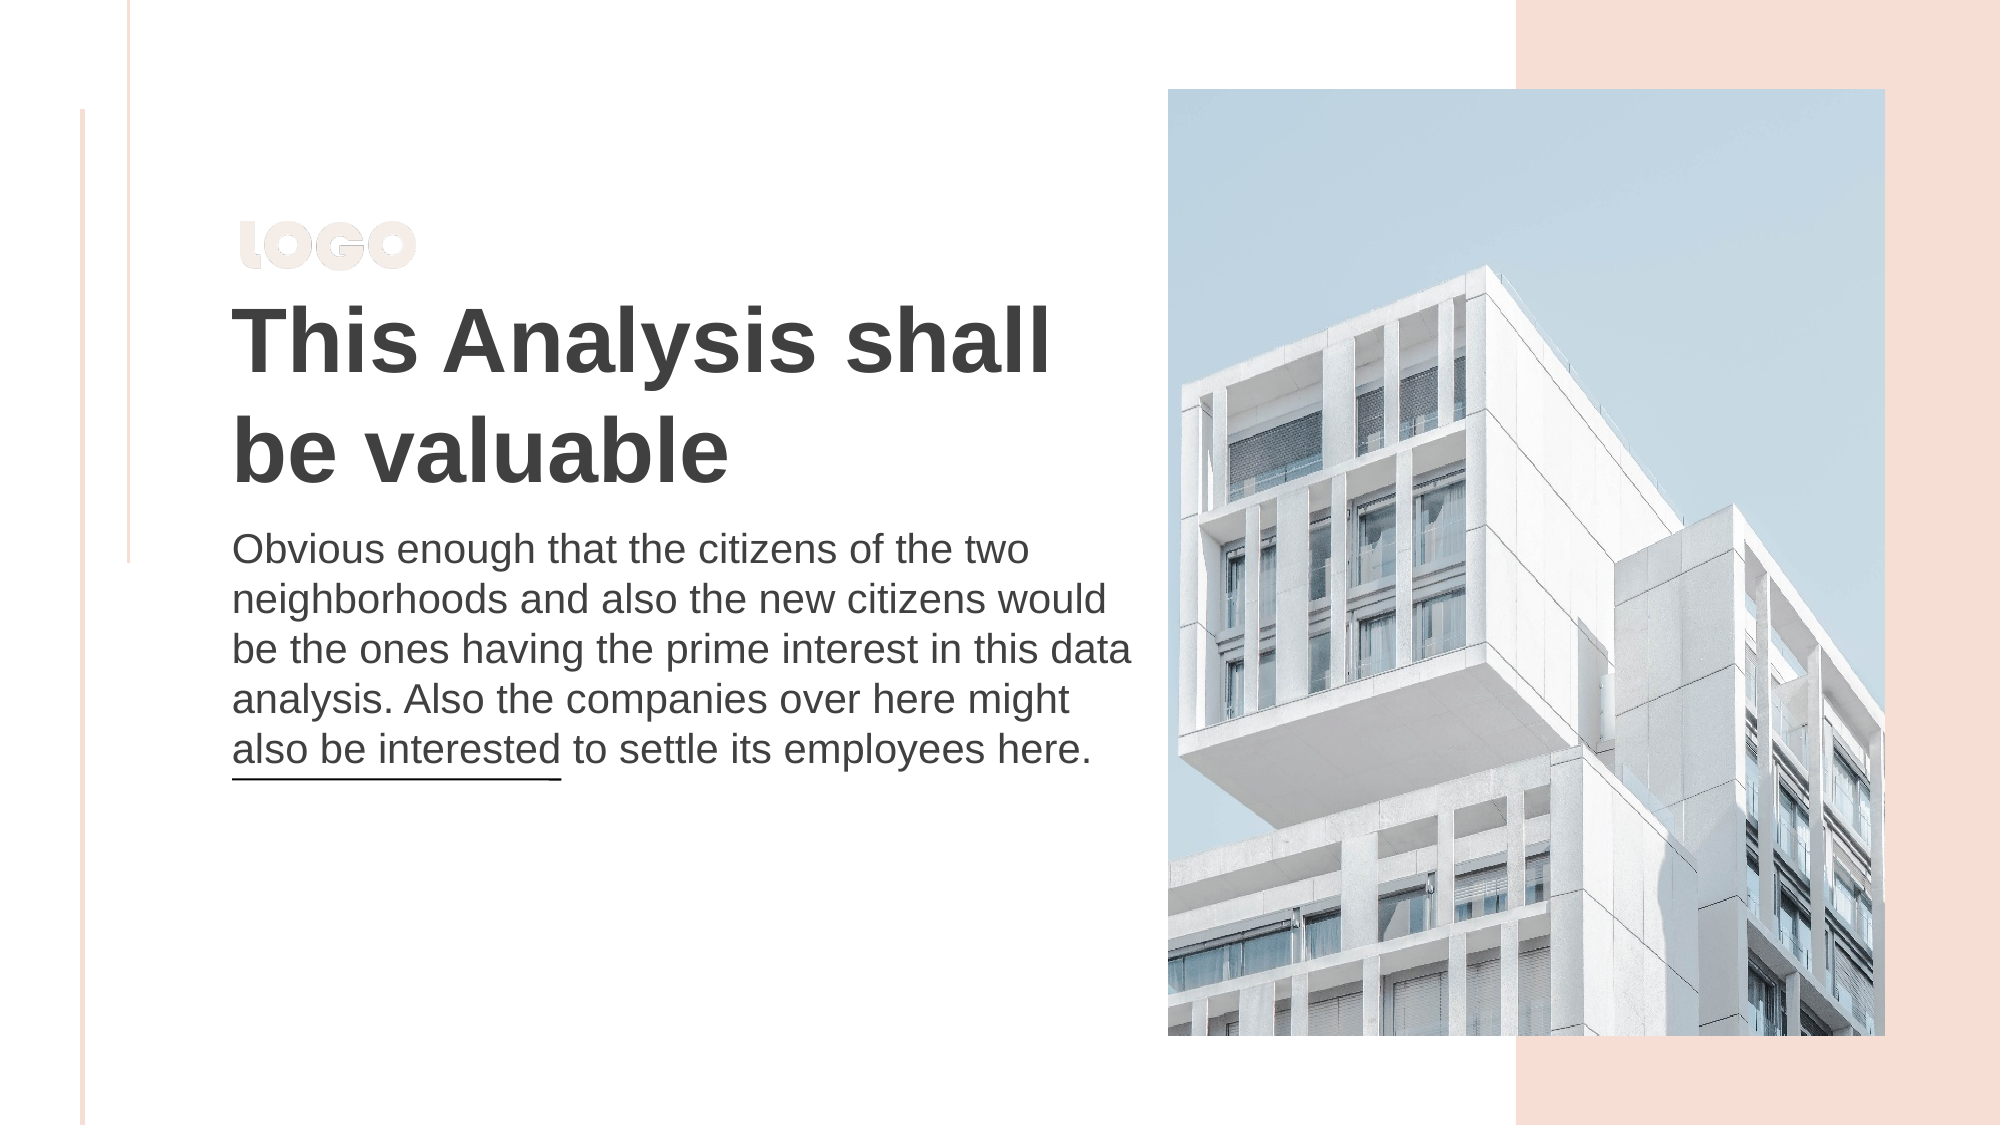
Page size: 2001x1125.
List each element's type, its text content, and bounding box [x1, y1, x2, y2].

title This Analysis shall be valuable [217, 289, 1169, 509]
subtitle Obvious enough that the citizens of the two neighborhoods and also the new citizens would be the ones having the prime interest in this data analysis. Also the companies over here might also be interested to settle its employees here. [217, 514, 1169, 864]
picture [240, 221, 416, 271]
picture [1168, 89, 1885, 1036]
